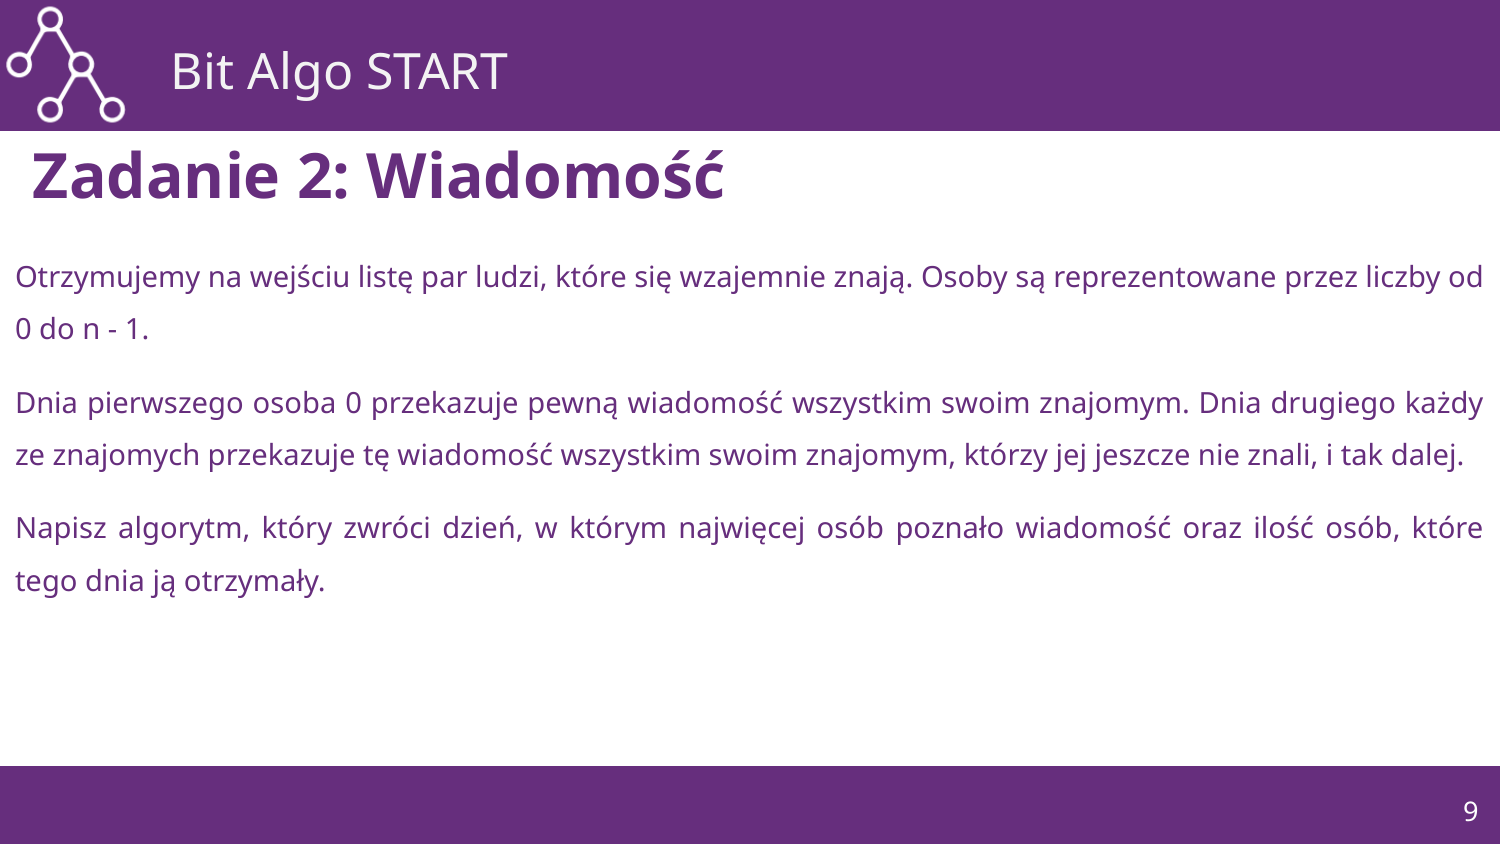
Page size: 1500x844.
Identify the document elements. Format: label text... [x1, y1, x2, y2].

text_box Otrzymujemy na wejściu listę par ludzi, które się wzajemnie znają. Osoby są reprezentowane przez liczby od 0 do n - 1. Dnia pierwszego osoba 0 przekazuje pewną wiadomość wszystkim swoim znajomym. Dnia drugiego każdy ze znajomych przekazuje tę wiadomość wszystkim swoim znajomym, którzy jej jeszcze nie znali, i tak dalej. Napisz algorytm, który zwróci dzień, w którym najwięcej osób poznało wiadomość oraz ilość osób, które tego dnia ją otrzymały. [0, 225, 1500, 759]
picture [0, 0, 138, 125]
title Zadanie 2: Wiadomość [17, 136, 1483, 225]
slide_number 9 [1403, 779, 1494, 844]
